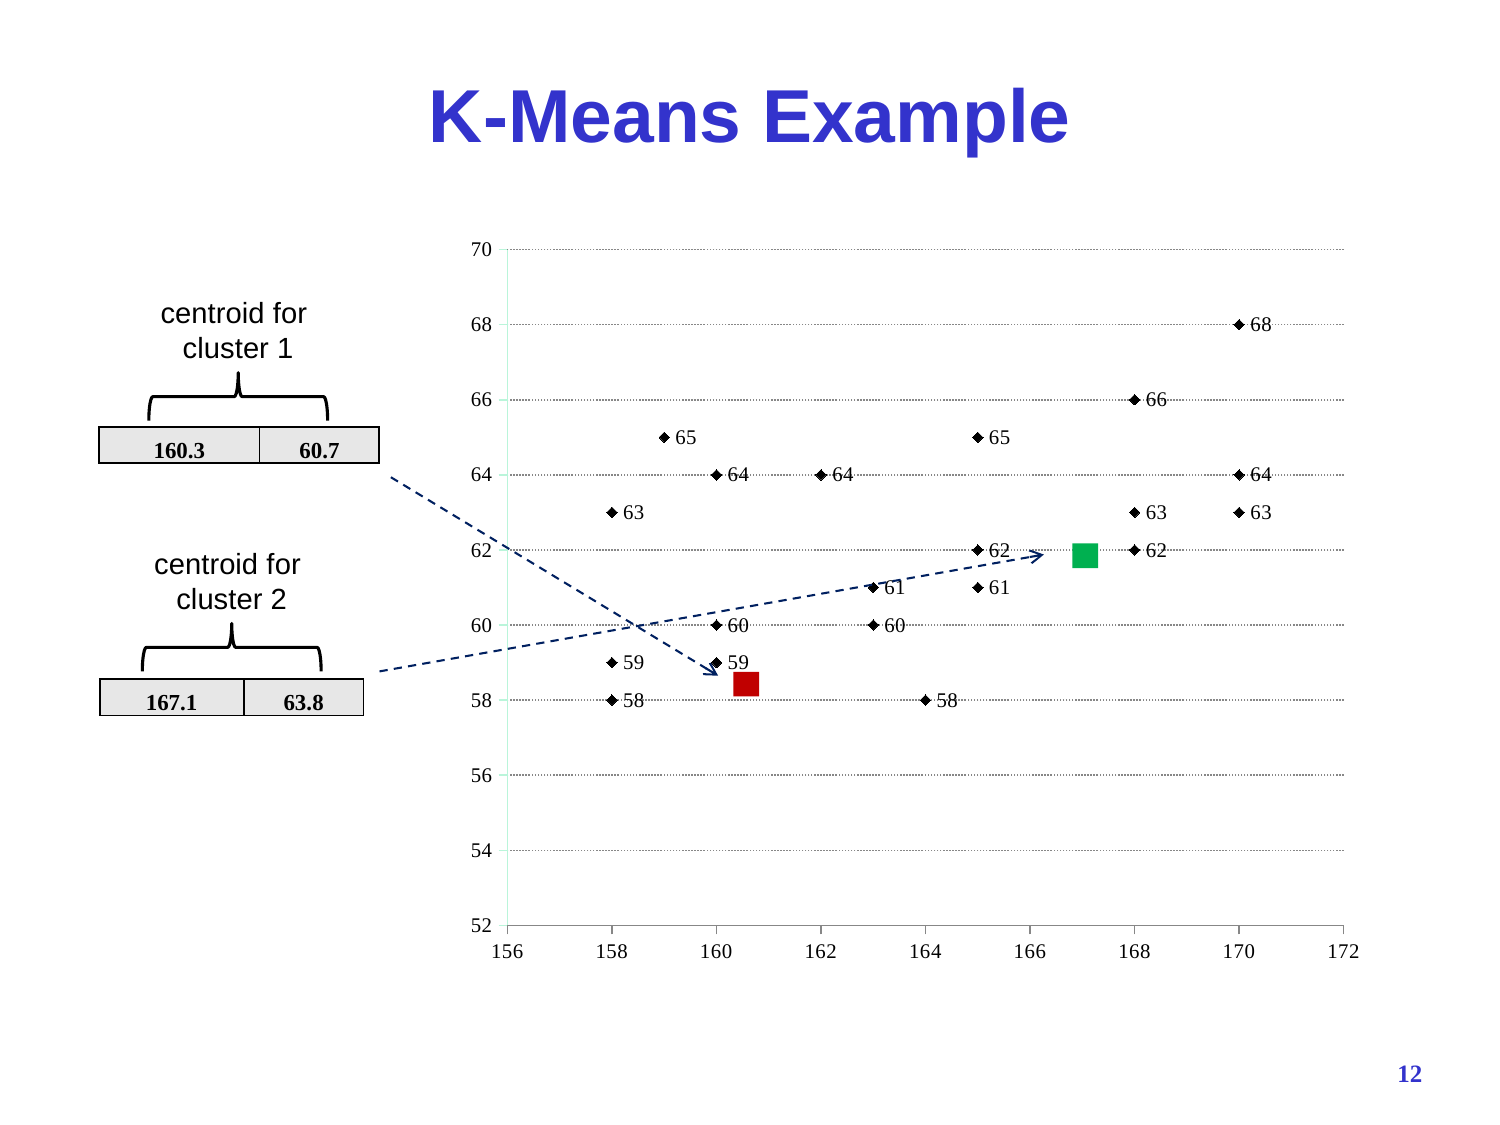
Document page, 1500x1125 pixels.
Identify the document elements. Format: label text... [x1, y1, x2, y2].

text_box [379, 554, 1045, 672]
text_box centroid for cluster 2 [139, 537, 325, 623]
title K-Means Example [74, 62, 1426, 163]
slide_number 12 [1124, 1049, 1438, 1101]
table_header 160.3 [100, 428, 259, 462]
text_box [142, 623, 322, 672]
chart [451, 222, 1379, 980]
text_box centroid for cluster 1 [145, 286, 331, 372]
table_header 63.8 [245, 680, 363, 715]
table_header 60.7 [260, 428, 378, 462]
table_header 167.1 [101, 680, 243, 715]
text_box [390, 477, 719, 552]
text_box [148, 372, 328, 421]
